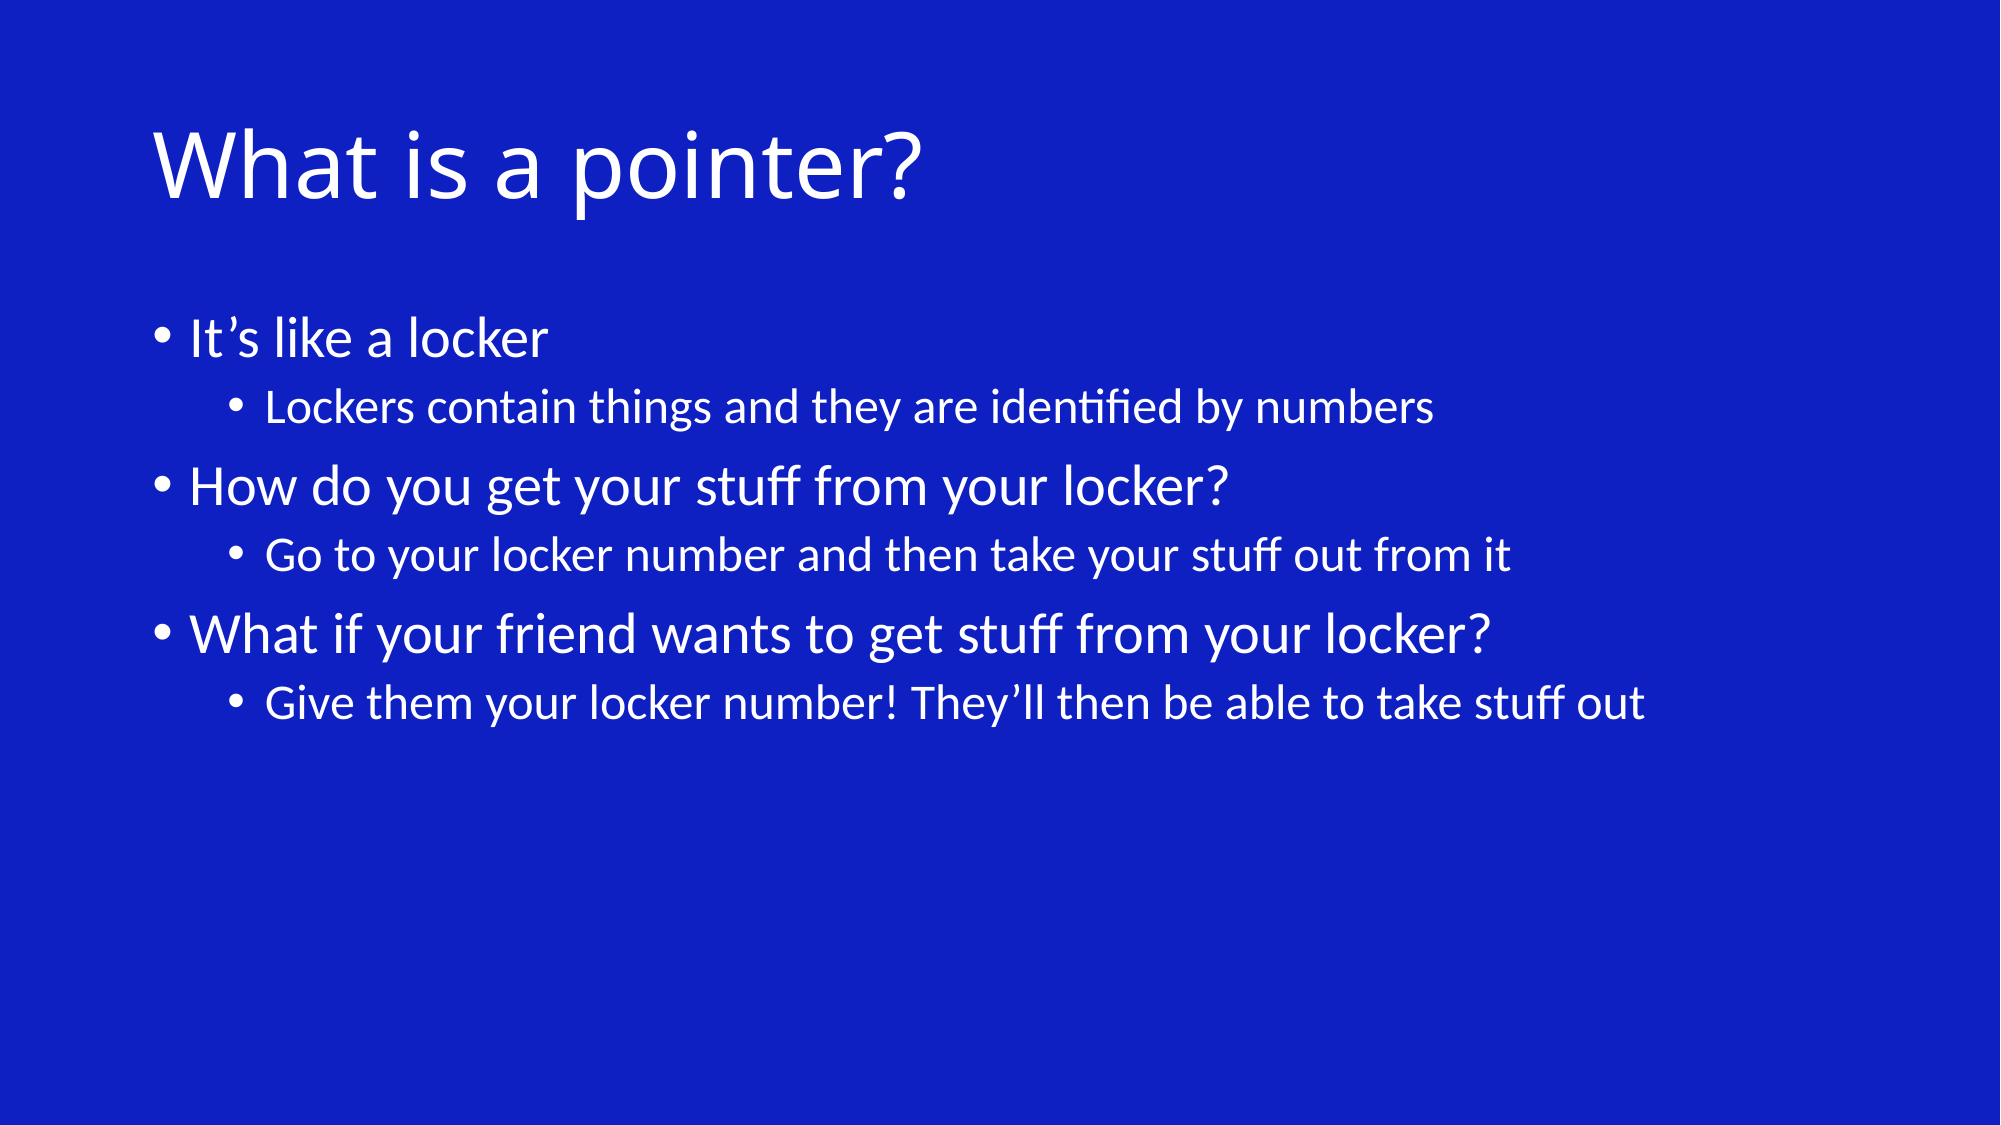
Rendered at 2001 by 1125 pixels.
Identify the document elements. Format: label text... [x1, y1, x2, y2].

list It’s like a locker Lockers contain things and they are identified by numbers How do you get your stuff from your locker? Go to your locker number and then take your stuff out from it What if your friend wants to get stuff from your locker? Give them your locker number! They’ll then be able to take stuff out [137, 299, 1863, 1014]
title What is a pointer? [137, 59, 1863, 278]
